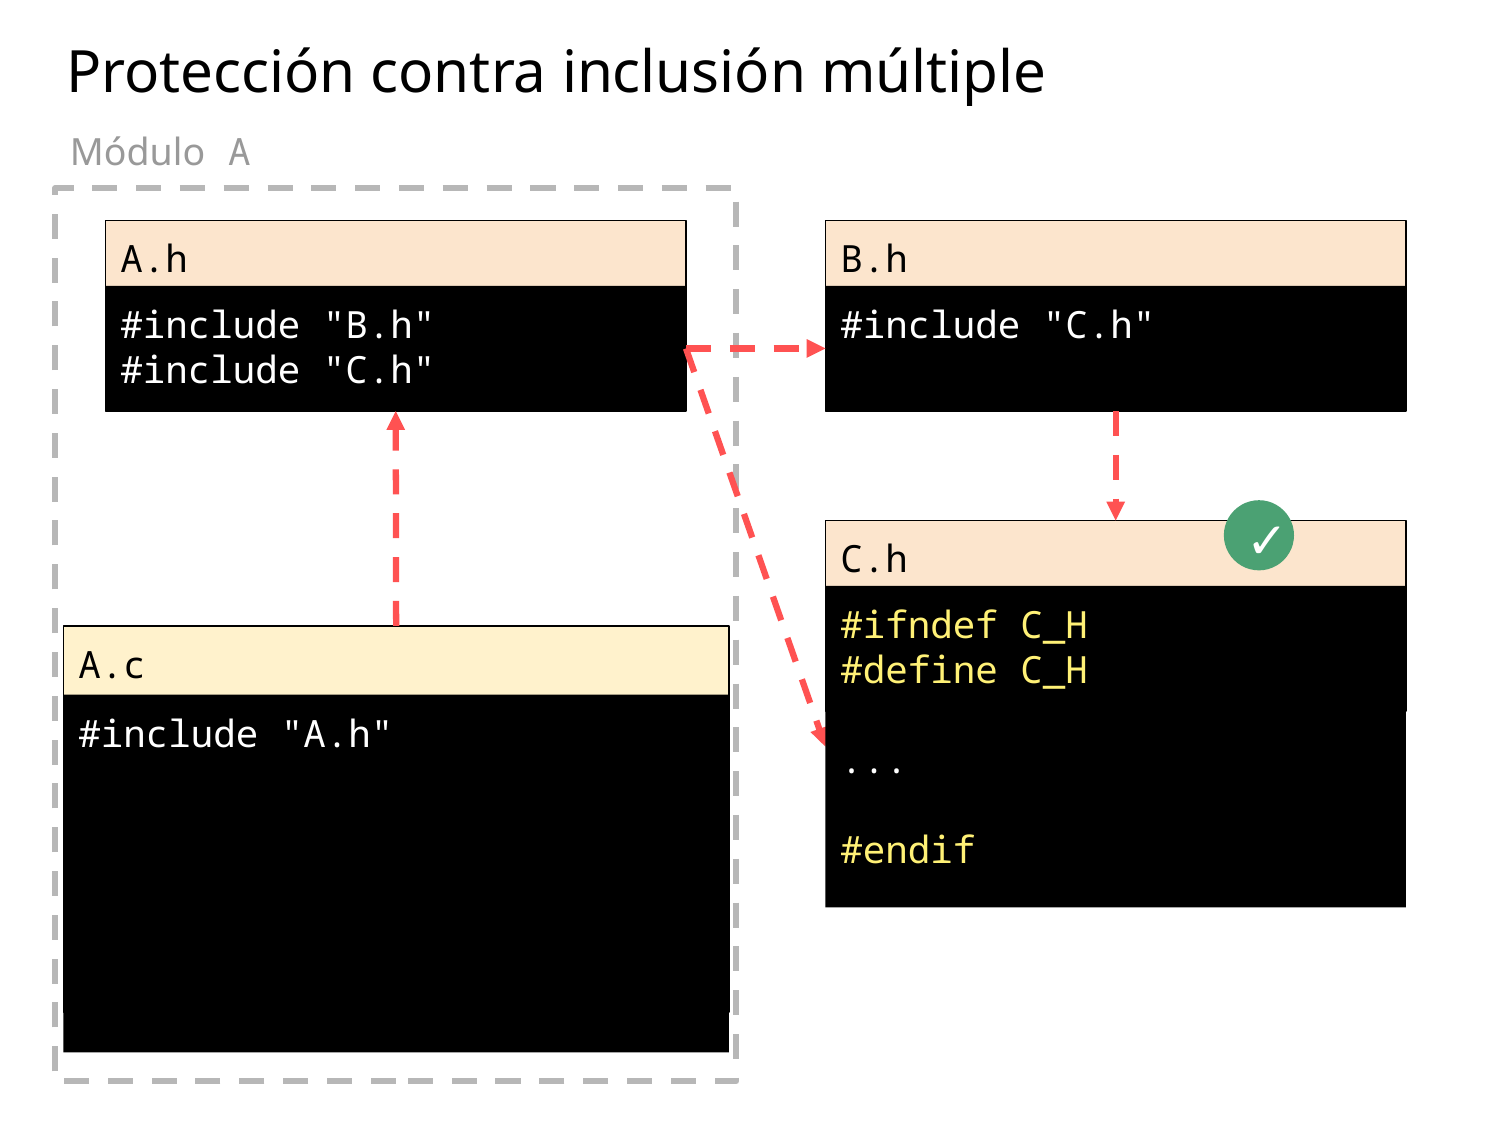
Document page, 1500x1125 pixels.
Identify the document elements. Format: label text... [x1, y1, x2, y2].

text_box A.c [63, 625, 680, 694]
text_box #include "C.h" [825, 285, 1406, 412]
text_box Módulo A [55, 121, 713, 189]
text_box C.h [830, 520, 1406, 585]
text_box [685, 353, 826, 747]
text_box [1223, 499, 1295, 571]
text_box #include "A.h" [63, 694, 729, 1053]
text_box B.h [825, 220, 1406, 285]
text_box #include "B.h" #include "C.h" [105, 285, 686, 412]
text_box #ifndef C_H #define C_H ... #endif [825, 585, 1406, 908]
title Protección contra inclusión múltiple [51, 18, 1449, 145]
text_box A.h [105, 220, 686, 285]
text_box [55, 188, 737, 1082]
